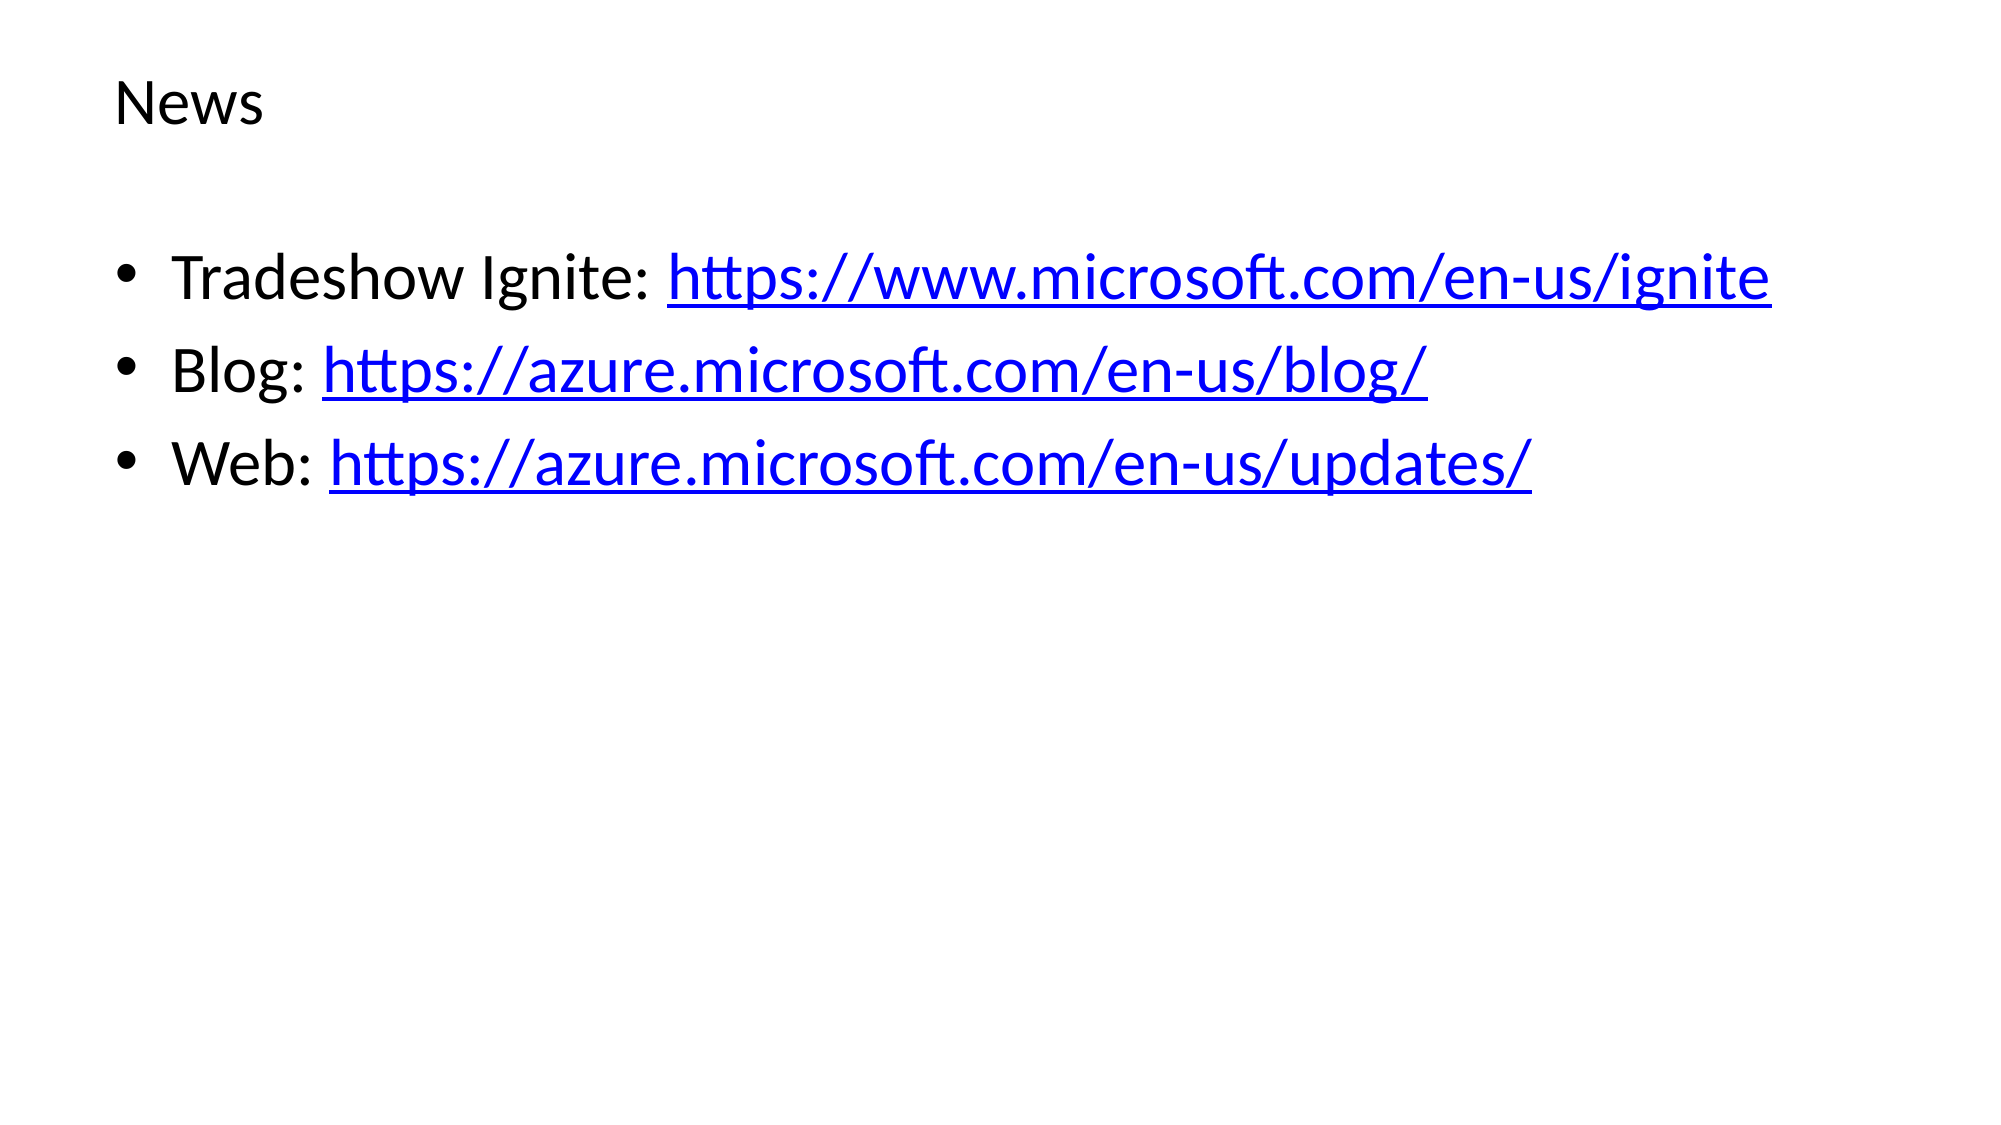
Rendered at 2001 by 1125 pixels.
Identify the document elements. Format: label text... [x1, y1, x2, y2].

title News [99, 45, 1900, 150]
list Tradeshow Ignite: https://www.microsoft.com/en-us/ignite Blog: https://azure.microsoft.com/en-us/blog/ Web: https://azure.microsoft.com/en-us/updates/ [99, 224, 1900, 1005]
